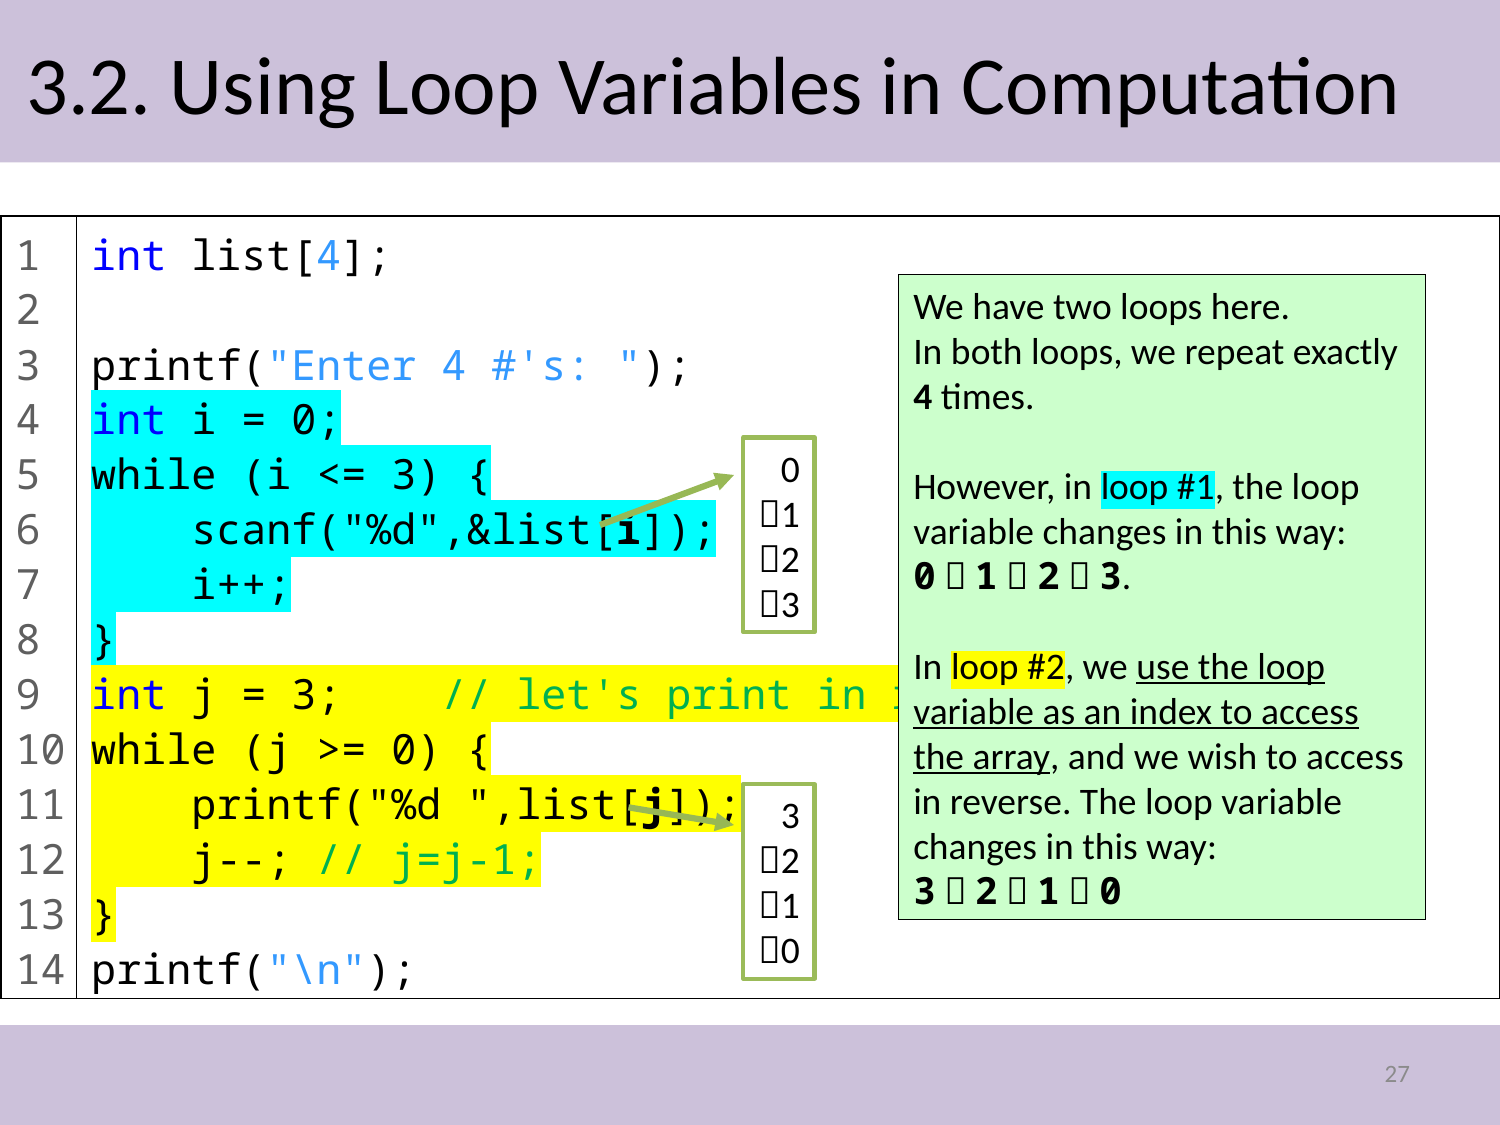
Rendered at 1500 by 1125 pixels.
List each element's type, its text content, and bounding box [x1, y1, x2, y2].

text_box 0 1 2 3 [741, 435, 817, 634]
title 3.2. Using Loop Variables in Computation [11, 12, 1488, 150]
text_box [599, 474, 735, 526]
text_box We have two loops here. In both loops, we repeat exactly 4 times. However, in loop #1, the loop variable changes in this way: 0  1  2  3. In loop #2, we use the loop variable as an index to access the array, and we wish to access in reverse. The loop variable changes in this way: 3  2  1  0 [898, 274, 1426, 920]
slide_number 27 [1074, 1042, 1425, 1103]
text_box 3 2 1 0 [741, 782, 817, 981]
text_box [628, 807, 735, 826]
text_box int list[4]; printf("Enter 4 #'s: "); int i = 0; while (i <= 3) { scanf("%d",&list[i]); i++; } int j = 3; // let's print in reverse while (j >= 0) { printf("%d ",list[j]); j--; // j=j-1; } printf("\n"); [77, 215, 1500, 999]
text_box 1 2 3 4 5 6 7 8 9 10 11 12 13 14 [0, 215, 77, 999]
